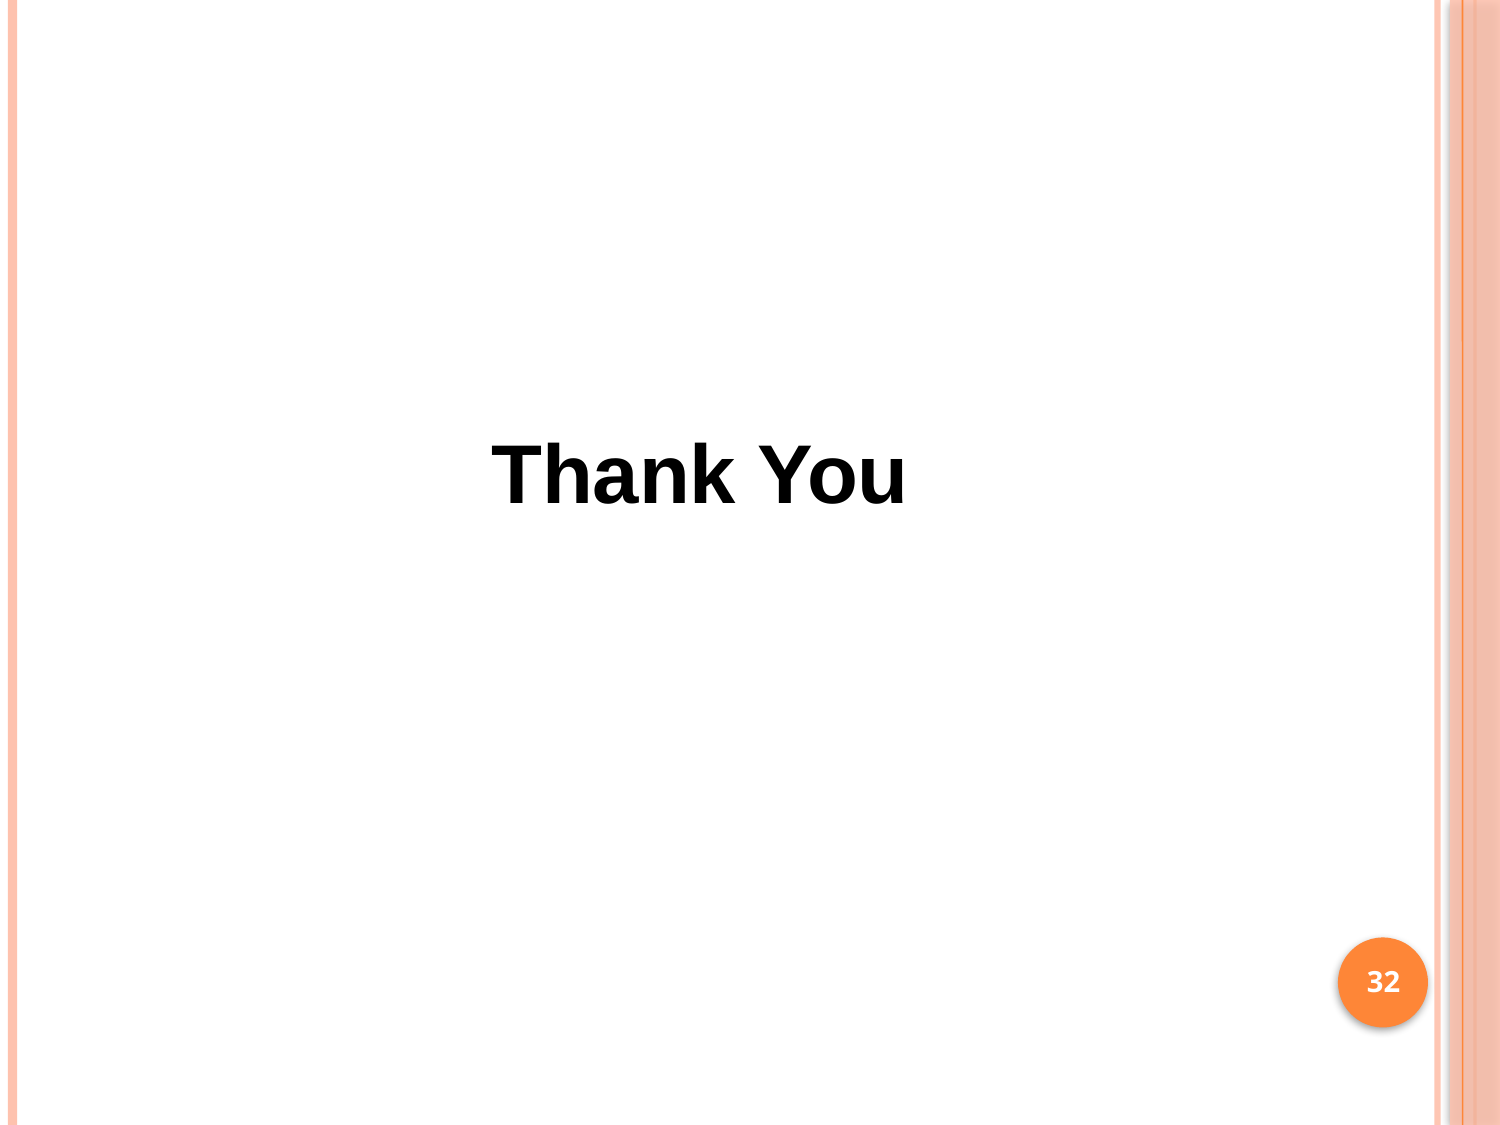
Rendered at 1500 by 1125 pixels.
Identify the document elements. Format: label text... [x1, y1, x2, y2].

title Thank You [87, 412, 1313, 600]
slide_number 32 [1333, 940, 1434, 1027]
